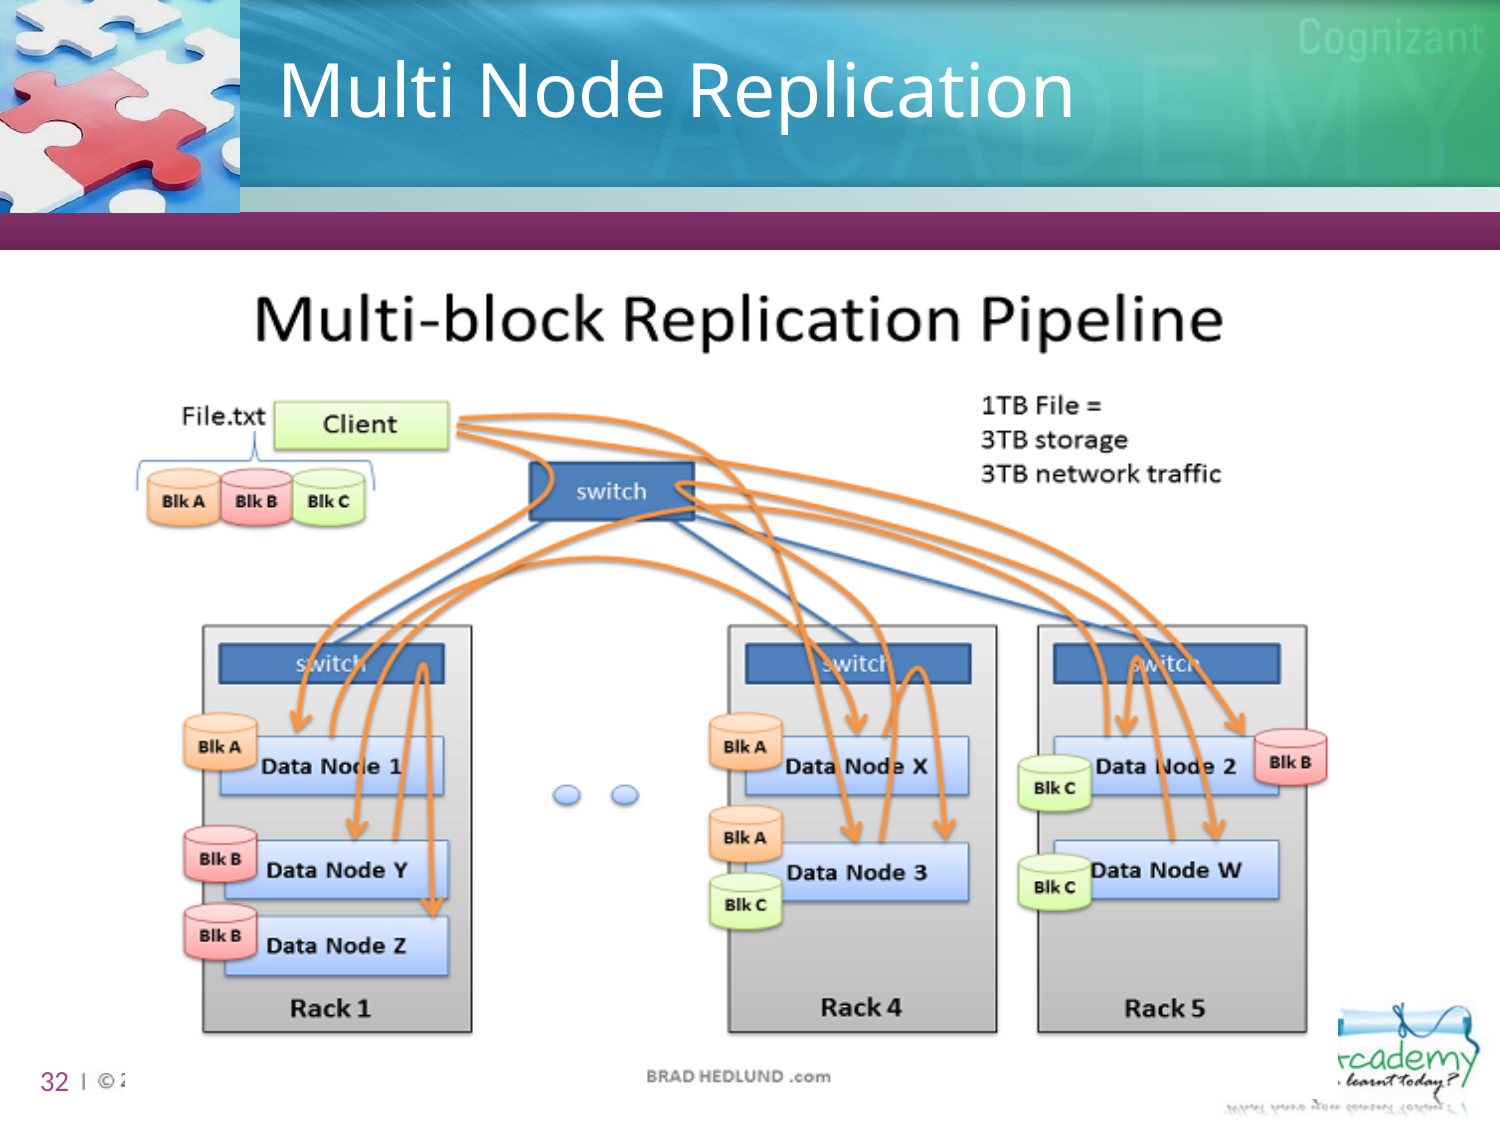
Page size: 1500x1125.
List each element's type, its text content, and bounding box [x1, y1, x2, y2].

picture [0, 0, 1500, 213]
title Multi Node Replication [262, 0, 1500, 175]
slide_number 32 [24, 1054, 100, 1100]
picture [0, 250, 1500, 1125]
